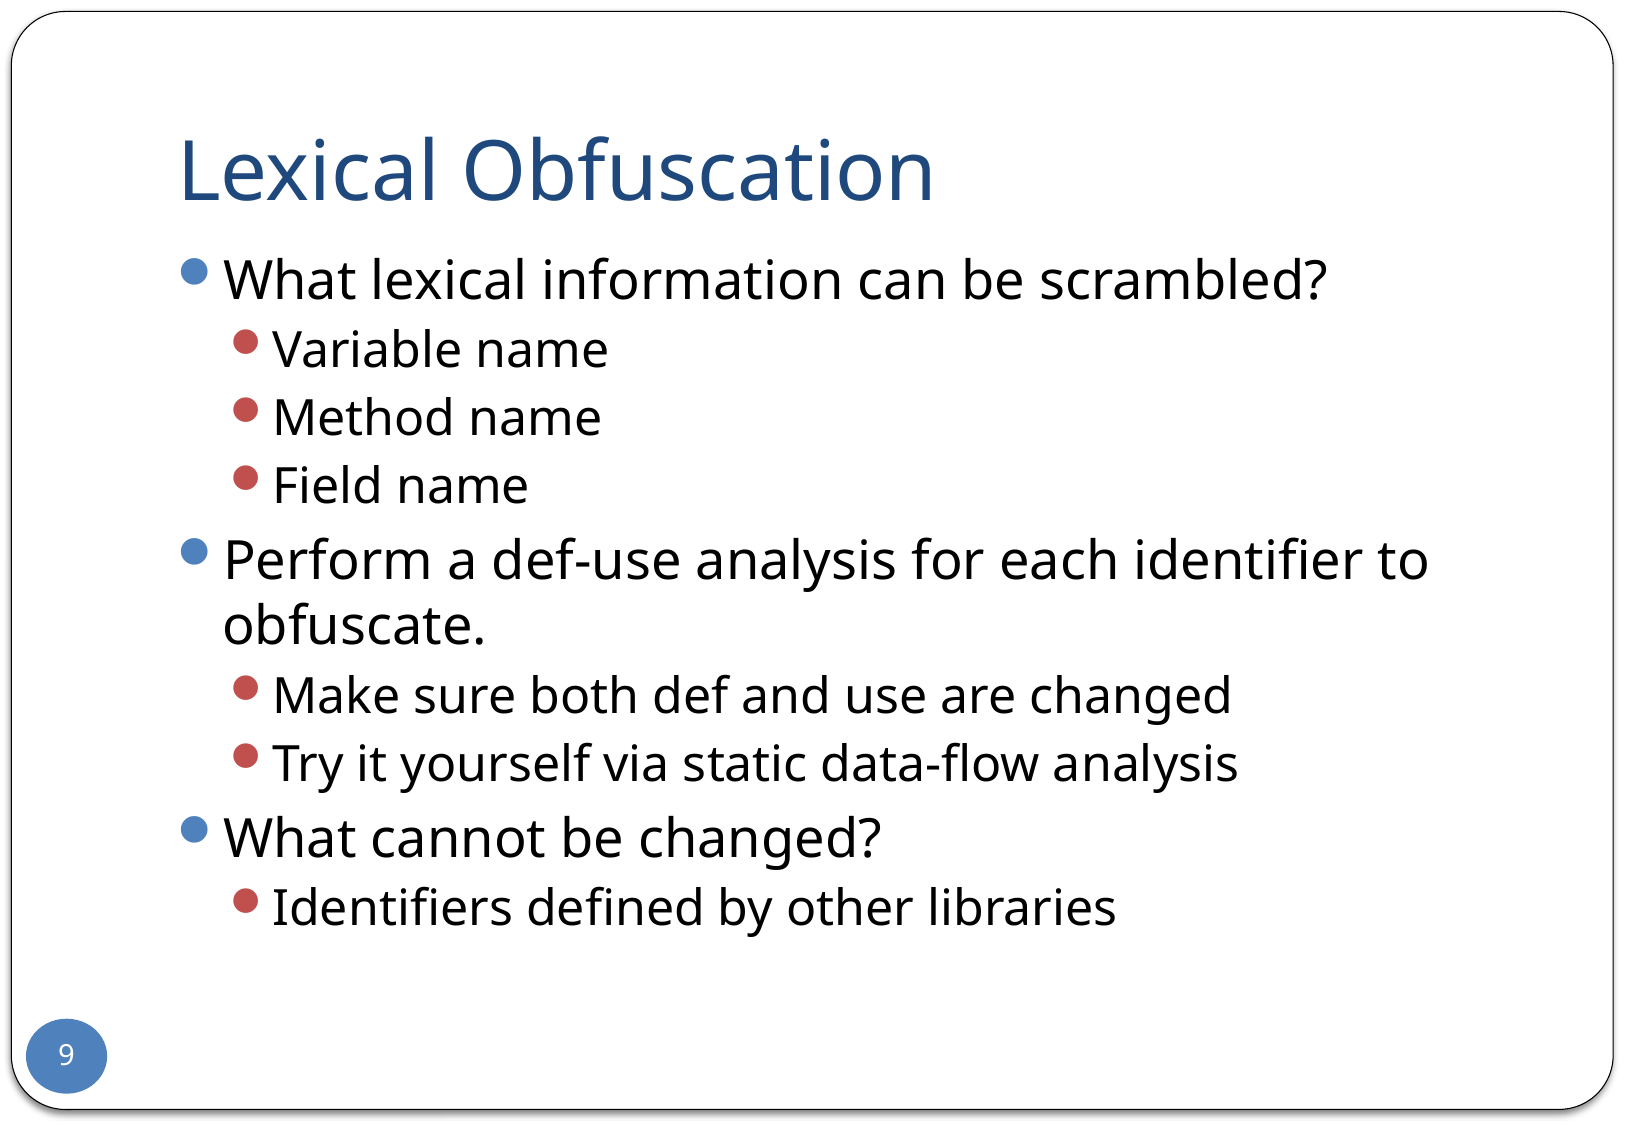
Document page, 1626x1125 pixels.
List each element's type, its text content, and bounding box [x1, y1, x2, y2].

title Lexical Obfuscation [162, 45, 1544, 233]
list What lexical information can be scrambled? Variable name Method name Field name Perform a def-use analysis for each identifier to obfuscate. Make sure both def and use are changed Try it yourself via static data-flow analysis What cannot be changed? Identifiers defined by other libraries [162, 237, 1544, 988]
slide_number 9 [25, 1018, 108, 1094]
